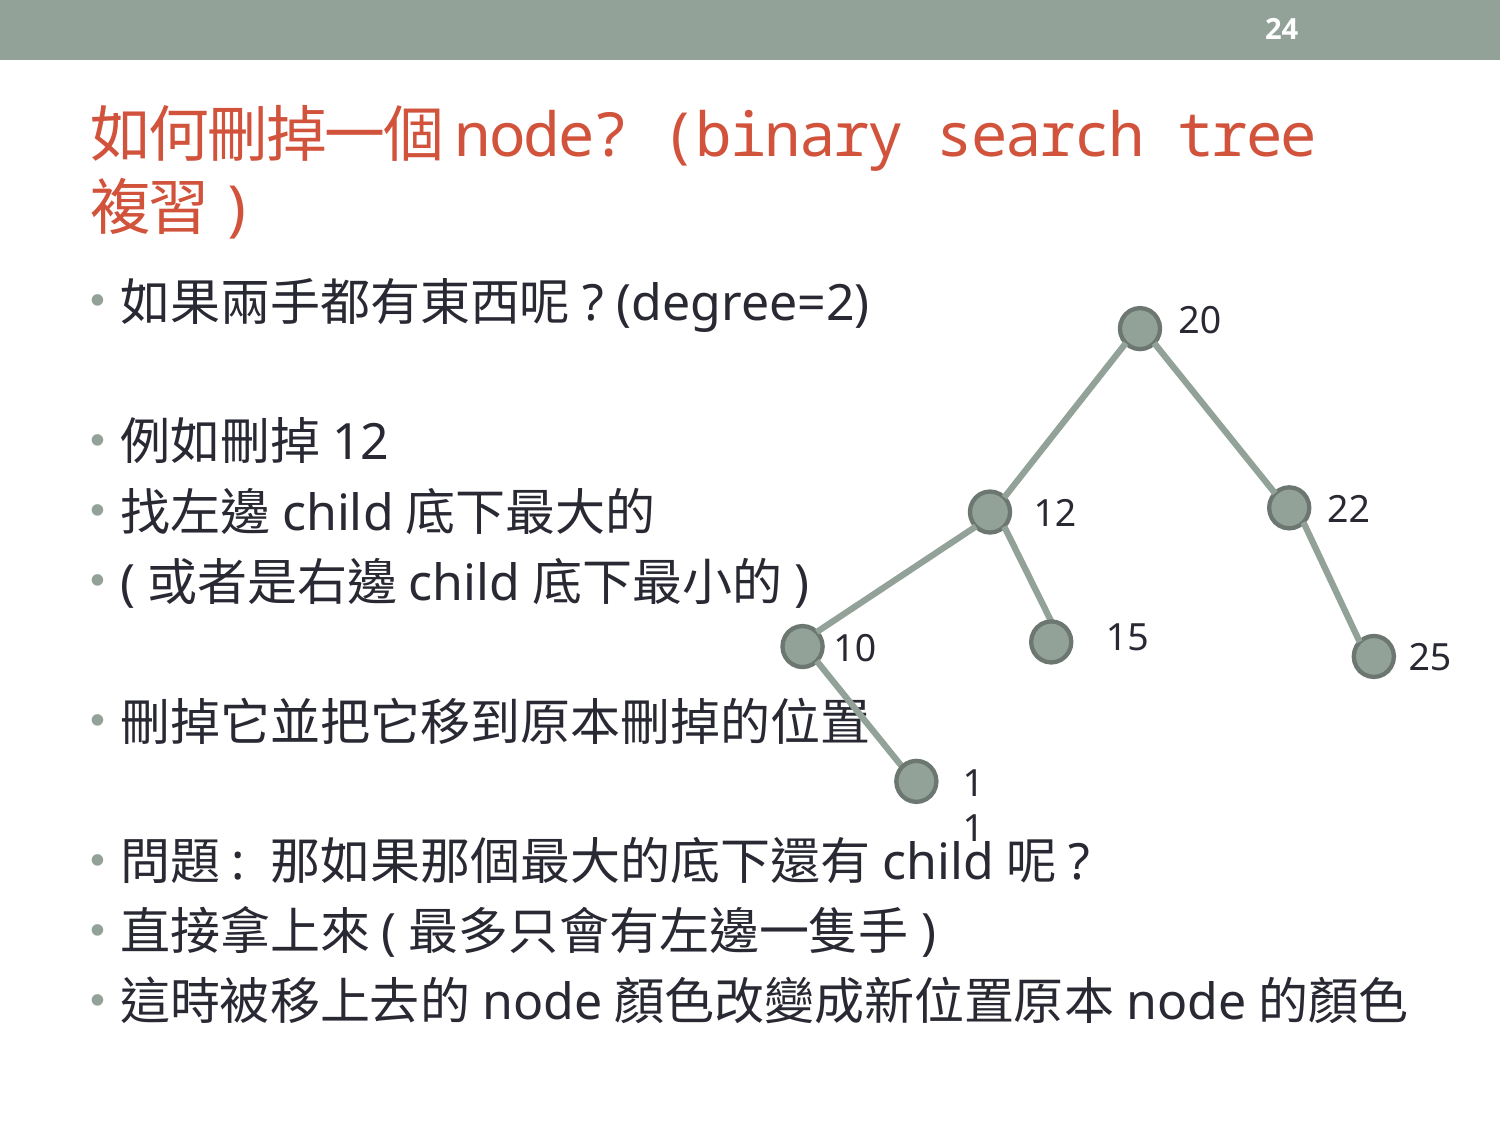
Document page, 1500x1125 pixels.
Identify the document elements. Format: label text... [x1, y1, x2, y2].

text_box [1153, 342, 1276, 494]
text_box [780, 623, 818, 670]
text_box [1003, 526, 1052, 622]
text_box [1303, 522, 1360, 643]
text_box [1029, 621, 1074, 665]
text_box 11 [947, 751, 1019, 856]
list 如果兩手都有東西呢? (degree=2) 例如刪掉12 找左邊child底下最大的 (或者是右邊child底下最小的) 刪掉它並把它移到原本刪掉的位置 問題: 那如果那個最大的底下還有child呢? 直接拿上來(最多只會有左邊一隻手) 這時被移上去的node顏色改變成新位置原本node的顏色 [75, 262, 1425, 1063]
text_box [967, 489, 1013, 535]
slide_number 24 [1250, 3, 1425, 57]
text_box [816, 526, 977, 633]
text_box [1003, 342, 1127, 498]
title 如何刪掉一個node? (binary search tree 複習) [75, 87, 1425, 250]
text_box 12 [1018, 506, 1092, 542]
text_box 10 [818, 638, 892, 658]
text_box 22 [1312, 477, 1385, 538]
text_box [1351, 633, 1393, 680]
text_box [1117, 305, 1163, 352]
text_box [894, 758, 939, 805]
text_box [1267, 485, 1312, 531]
text_box 15 [1091, 605, 1164, 666]
text_box 20 [1163, 288, 1236, 340]
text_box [816, 660, 903, 768]
text_box 25 [1393, 625, 1467, 686]
